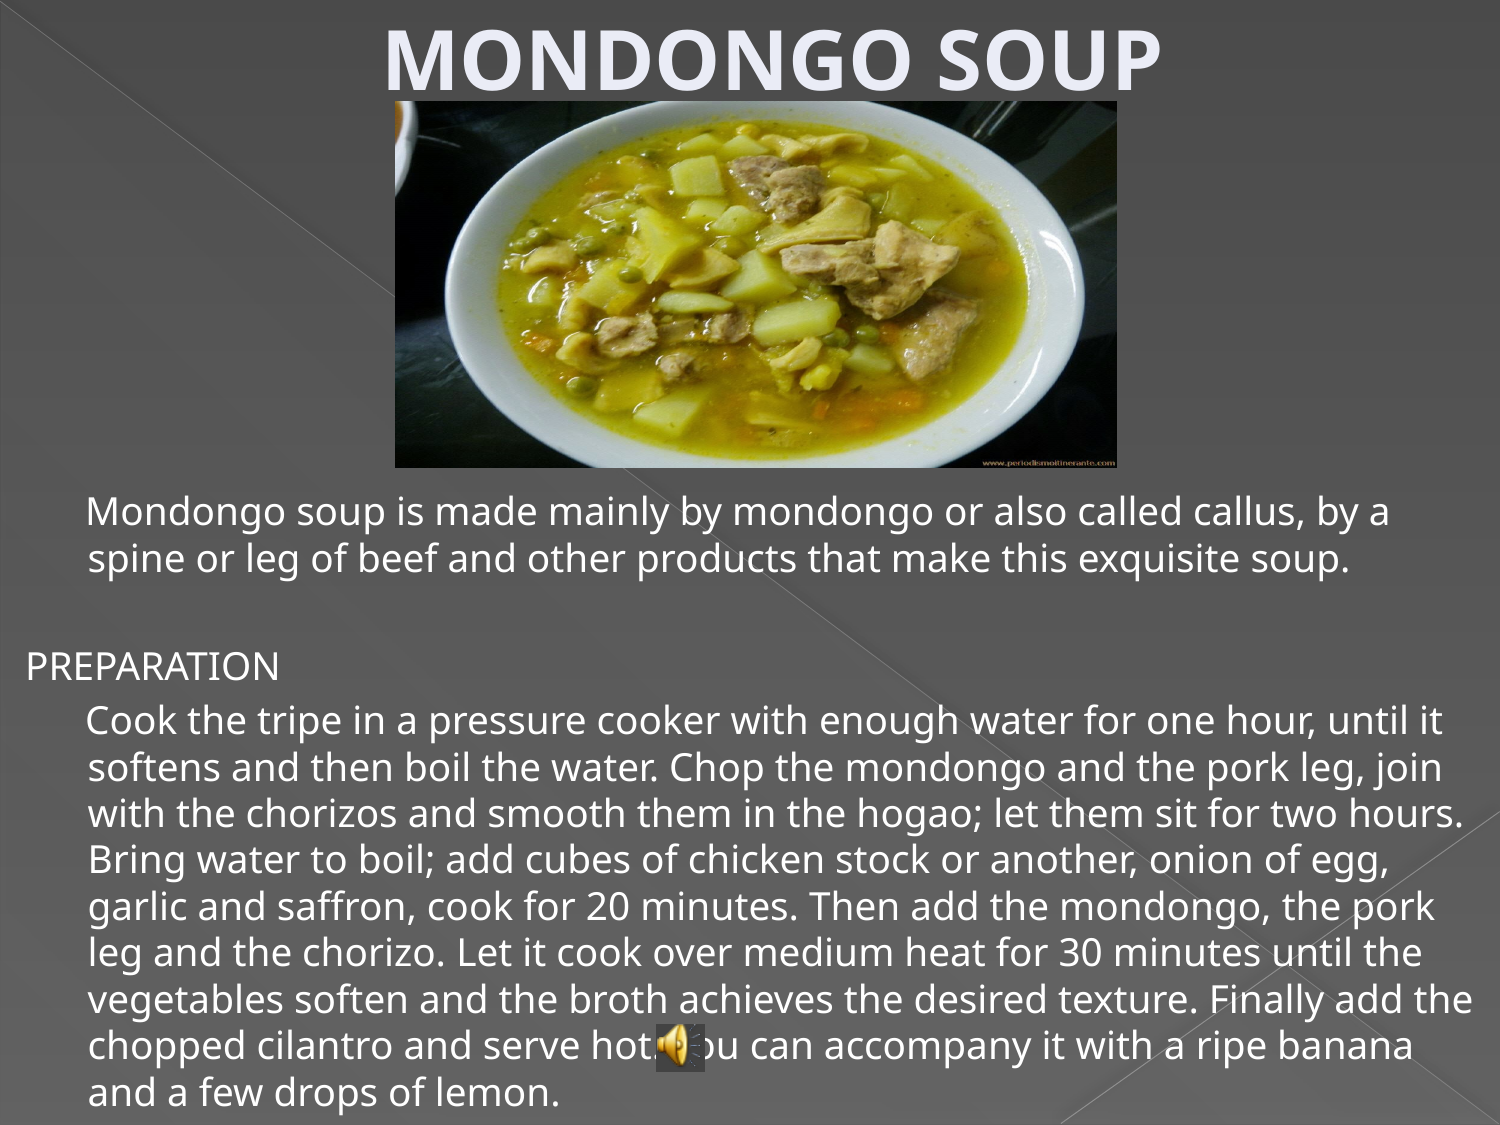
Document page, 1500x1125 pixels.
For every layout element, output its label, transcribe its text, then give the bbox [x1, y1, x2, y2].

picture [655, 1022, 706, 1074]
picture [395, 101, 1117, 469]
list Mondongo soup is made mainly by mondongo or also called callus, by a spine or leg of beef and other products that make this exquisite soup. PREPARATION Cook the tripe in a pressure cooker with enough water for one hour, until it softens and then boil the water. Chop the mondongo and the pork leg, join with the chorizos and smooth them in the hogao; let them sit for two hours. Bring water to boil; add cubes of chicken stock or another, onion of egg, garlic and saffron, cook for 20 minutes. Then add the mondongo, the pork leg and the chorizo. Let it cook over medium heat for 30 minutes until the vegetables soften and the broth achieves the desired texture. Finally add the chopped cilantro and serve hot. You can accompany it with a ripe banana and a few drops of lemon. [0, 479, 1500, 1125]
text_box MONDONGO SOUP [230, 0, 1316, 115]
